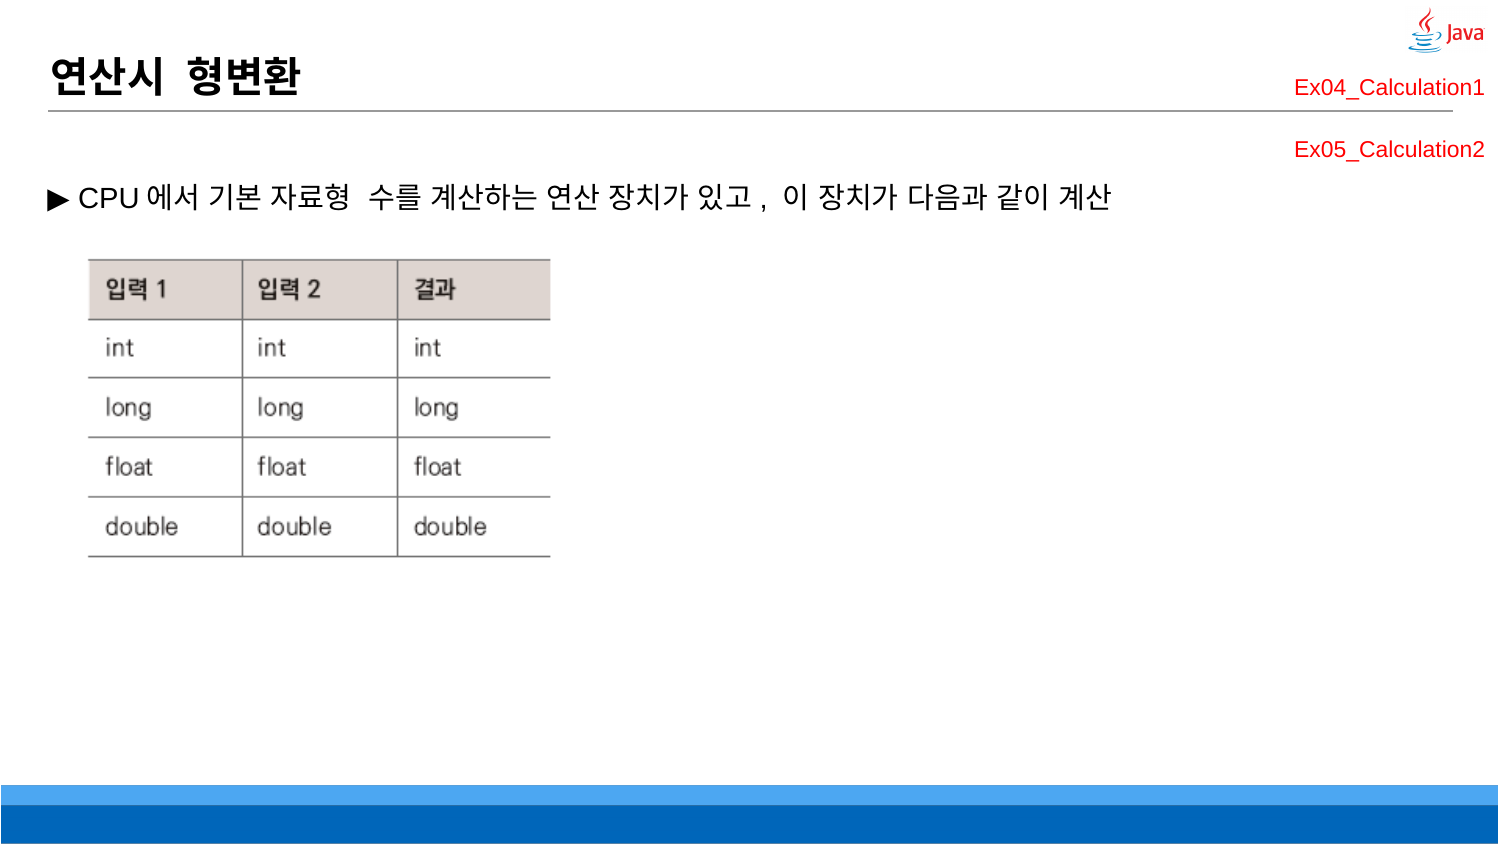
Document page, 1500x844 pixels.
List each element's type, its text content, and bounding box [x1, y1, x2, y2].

picture [79, 250, 560, 567]
picture [0, 785, 1500, 844]
text_box Ex05_Calculation2 [1007, 115, 1500, 177]
title 연산시 형변환 [35, 35, 1269, 117]
picture [1405, 6, 1488, 52]
text_box Ex04_Calculation1 [1007, 52, 1500, 115]
text_box ▶ CPU에서 기본 자료형 수를 계산하는 연산 장치가 있고, 이 장치가 다음과 같이 계산 [32, 147, 1402, 279]
